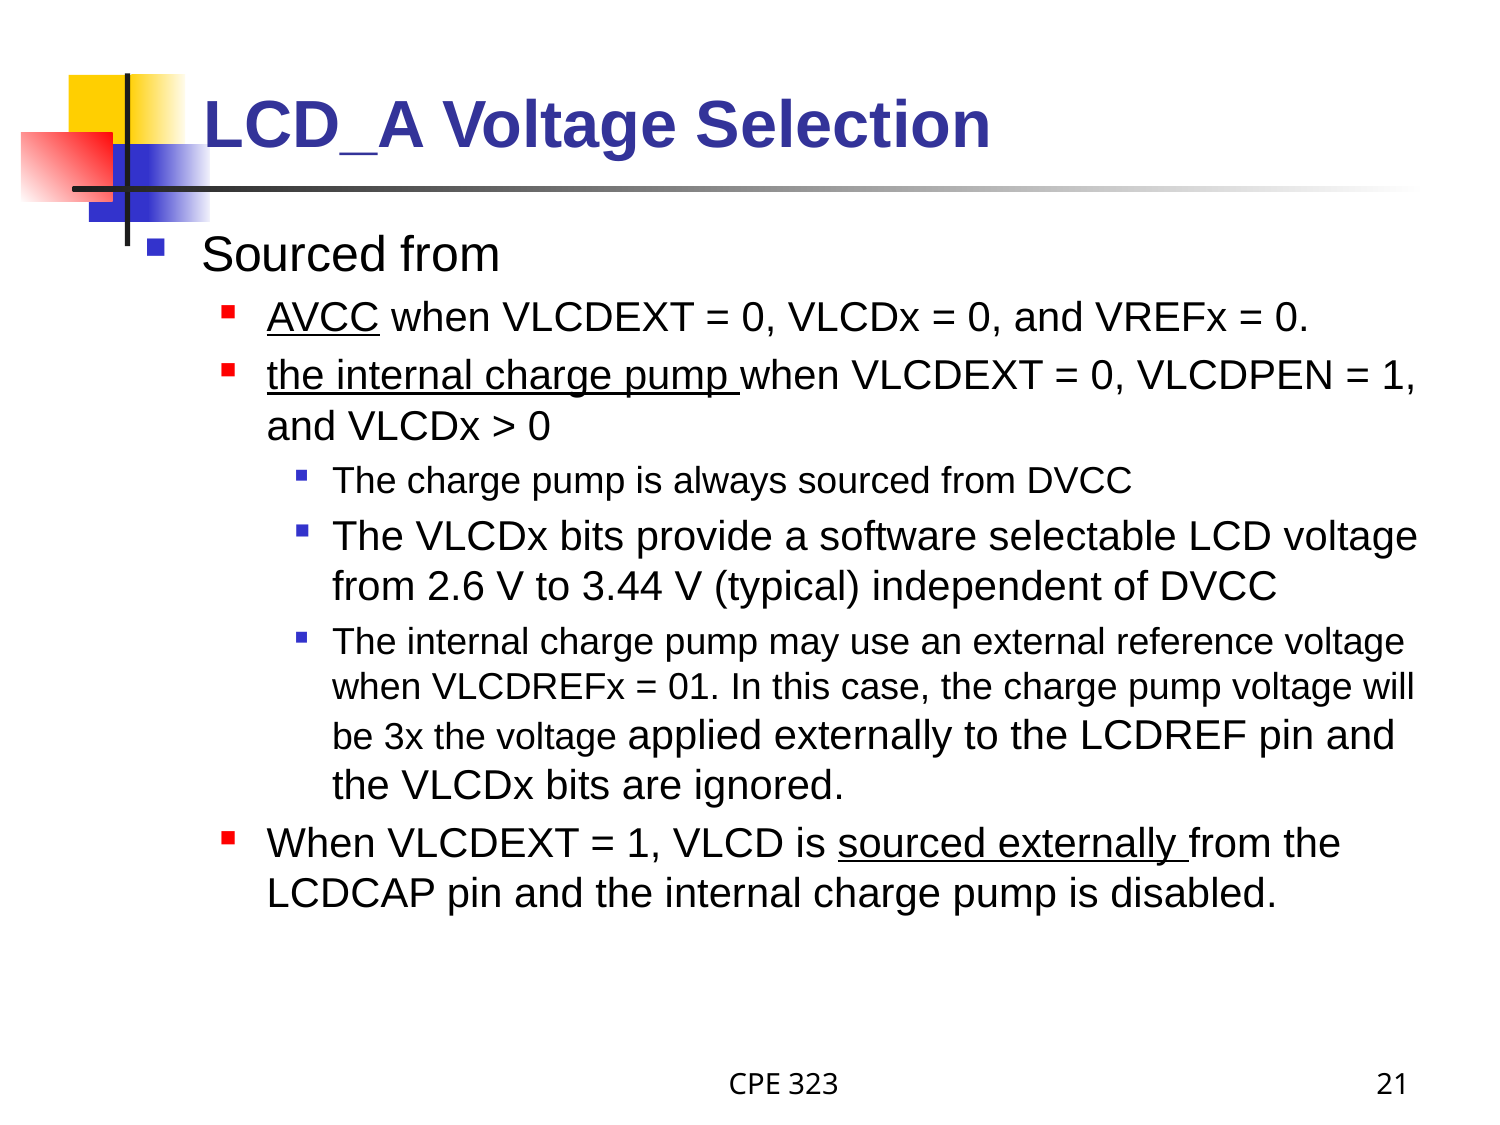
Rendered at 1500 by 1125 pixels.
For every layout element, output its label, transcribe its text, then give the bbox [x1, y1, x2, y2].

list Sourced from AVCC when VLCDEXT = 0, VLCDx = 0, and VREFx = 0. the internal charge pump when VLCDEXT = 0, VLCDPEN = 1, and VLCDx > 0 The charge pump is always sourced from DVCC The VLCDx bits provide a software selectable LCD voltage from 2.6 V to 3.44 V (typical) independent of DVCC The internal charge pump may use an external reference voltage when VLCDREFx = 01. In this case, the charge pump voltage will be 3x the voltage applied externally to the LCDREF pin and the VLCDx bits are ignored. When VLCDEXT = 1, VLCD is sourced externally from the LCDCAP pin and the internal charge pump is disabled. [129, 213, 1470, 1083]
slide_number 21 [1112, 1037, 1426, 1113]
title LCD_A Voltage Selection [188, 26, 1468, 169]
footer CPE 323 [549, 1037, 1026, 1113]
